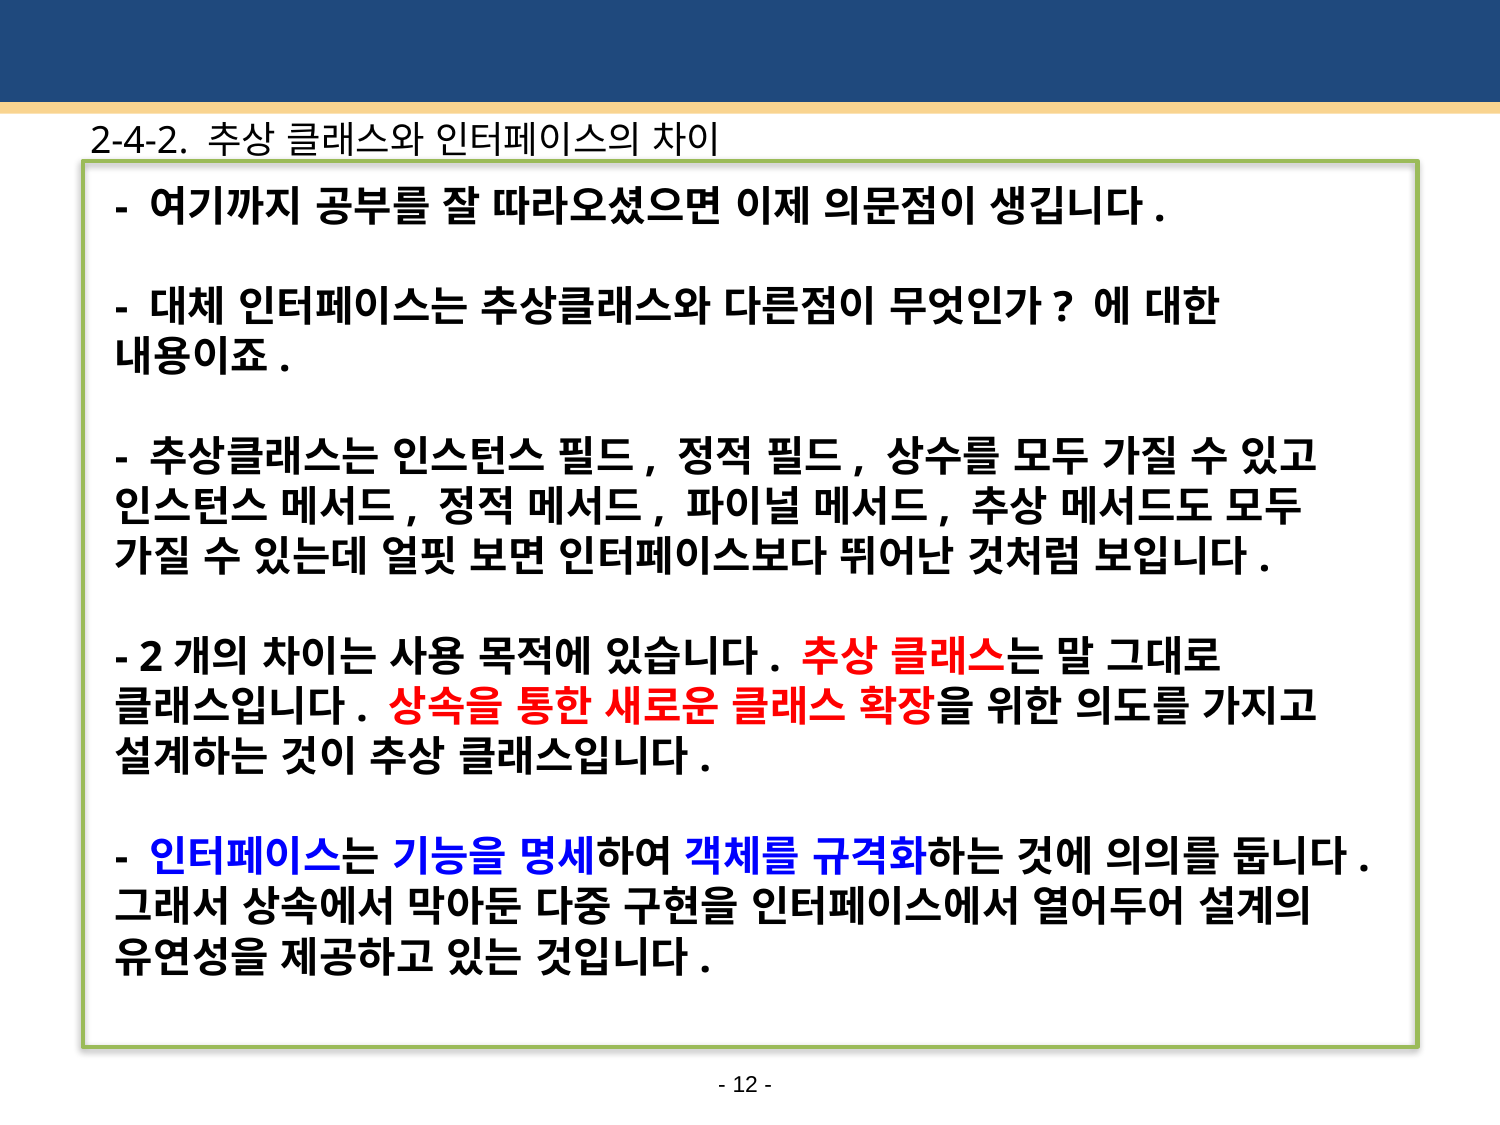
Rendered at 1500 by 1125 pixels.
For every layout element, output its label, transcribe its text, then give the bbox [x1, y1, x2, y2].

title 2-4-2. 추상 클래스와 인터페이스의 차이 [75, 45, 1425, 233]
text_box - 여기까지 공부를 잘 따라오셨으면 이제 의문점이 생깁니다. - 대체 인터페이스는 추상클래스와 다른점이 무엇인가? 에 대한 내용이죠. - 추상클래스는 인스턴스 필드, 정적 필드, 상수를 모두 가질 수 있고 인스턴스 메서드, 정적 메서드, 파이널 메서드, 추상 메서드도 모두 가질 수 있는데 얼핏 보면 인터페이스보다 뛰어난 것처럼 보입니다. - 2개의 차이는 사용 목적에 있습니다. 추상 클래스는 말 그대로 클래스입니다. 상속을 통한 새로운 클래스 확장을 위한 의도를 가지고 설계하는 것이 추상 클래스입니다. - 인터페이스는 기능을 명세하여 객체를 규격화하는 것에 의의를 둡니다. 그래서 상속에서 막아둔 다중 구현을 인터페이스에서 열어두어 설계의 유연성을 제공하고 있는 것입니다. [100, 172, 1400, 988]
text_box [82, 160, 1418, 1047]
